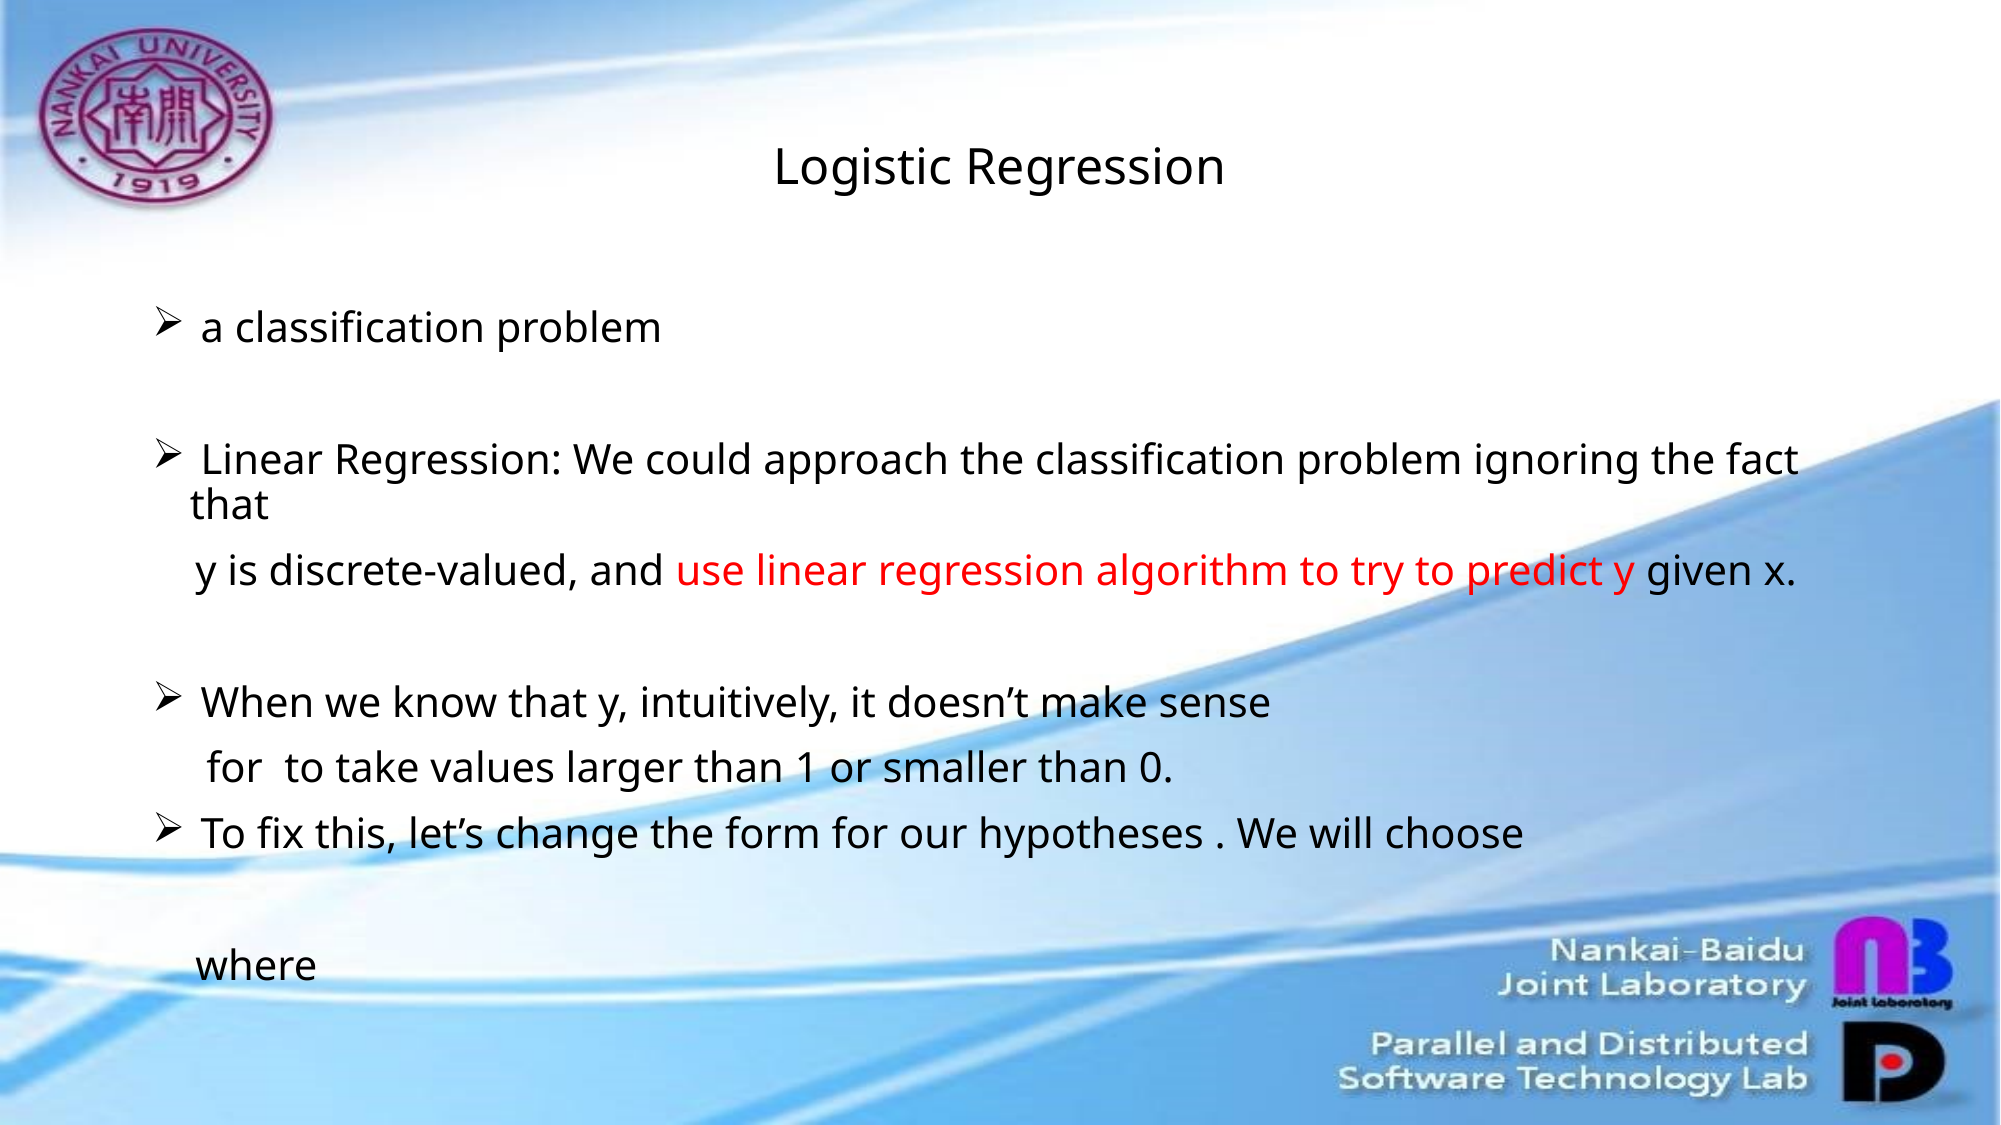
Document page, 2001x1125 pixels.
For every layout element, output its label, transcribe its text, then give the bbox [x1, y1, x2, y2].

title Logistic Regression [137, 59, 1863, 278]
picture [0, 0, 2001, 1125]
